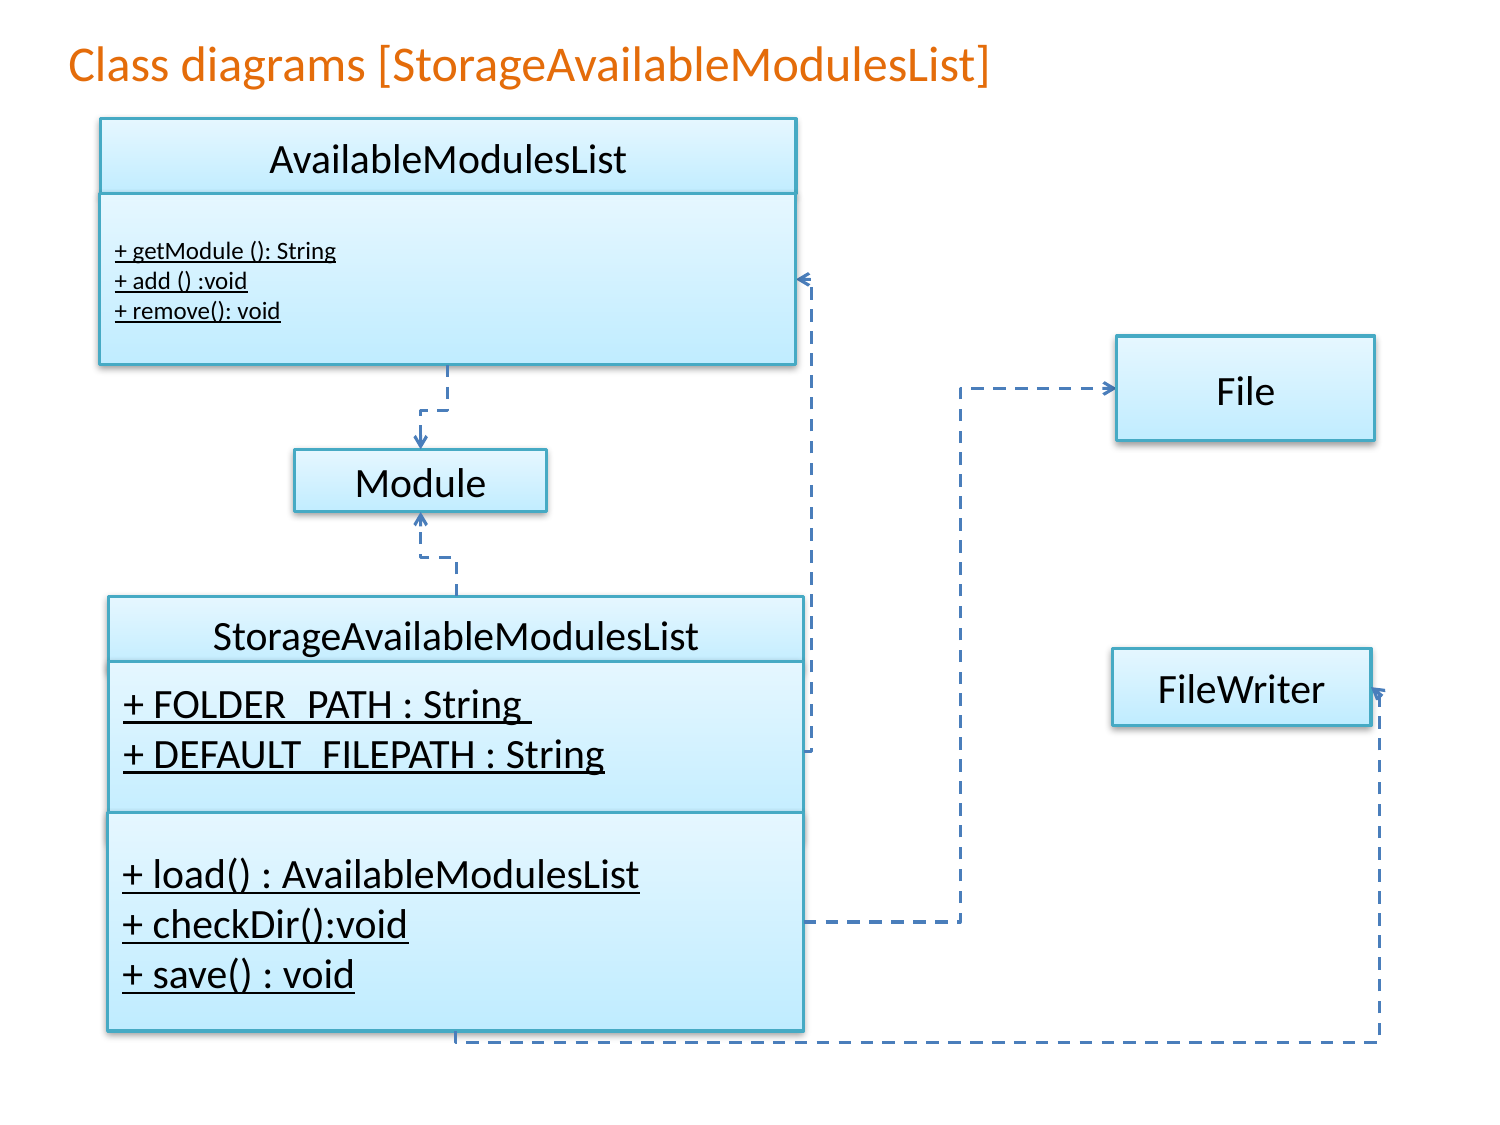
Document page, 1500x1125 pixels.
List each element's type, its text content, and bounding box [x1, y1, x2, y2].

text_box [107, 596, 736, 1032]
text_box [391, 393, 477, 421]
text_box File [1116, 335, 1376, 441]
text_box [395, 536, 481, 573]
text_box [795, 279, 804, 399]
text_box FileWriter [1122, 648, 1372, 727]
title Class diagrams [StorageAvailableModulesList] [53, 30, 1200, 93]
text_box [803, 388, 1117, 923]
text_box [99, 118, 797, 366]
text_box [741, 401, 1086, 1125]
text_box Module [294, 448, 547, 513]
